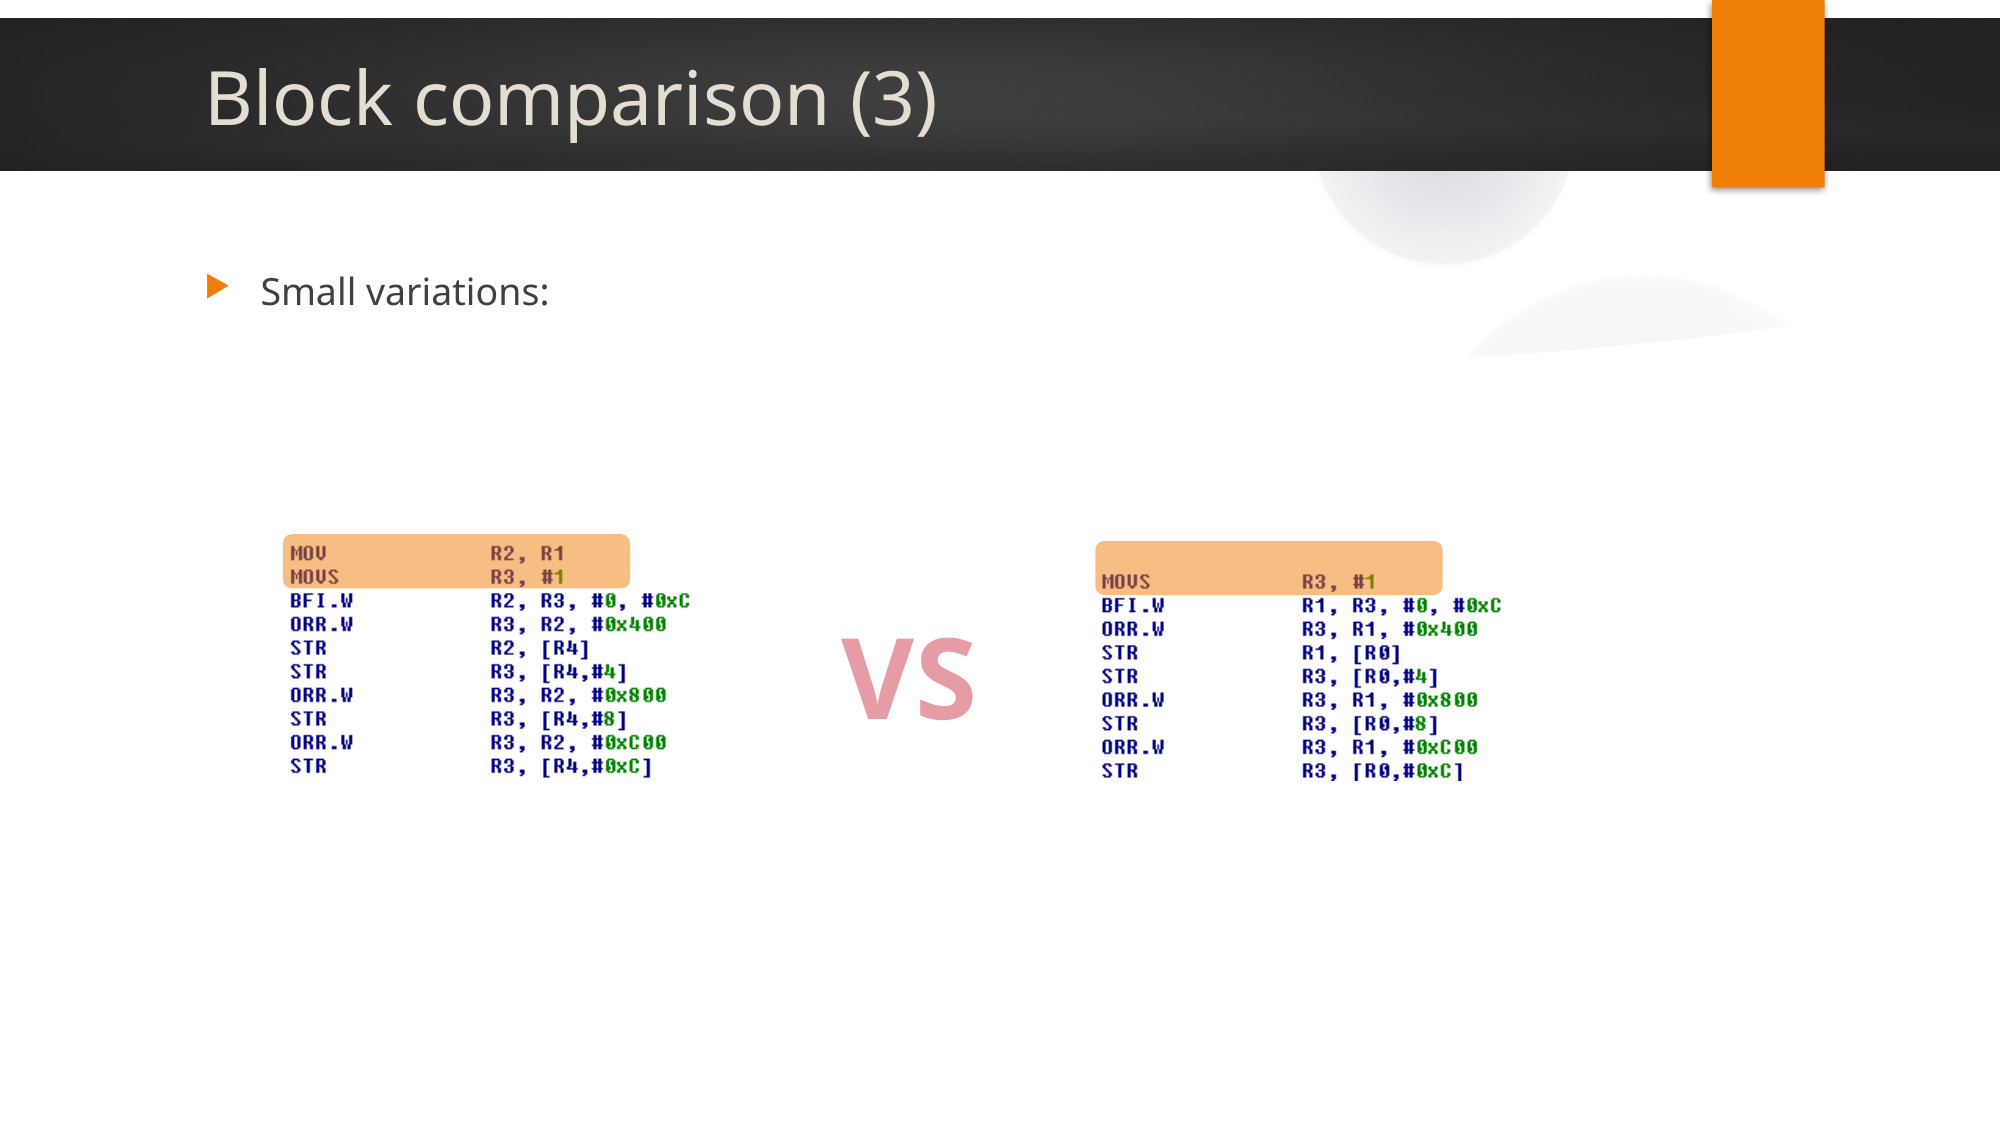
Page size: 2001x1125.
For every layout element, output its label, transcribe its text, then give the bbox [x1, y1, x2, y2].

picture [1094, 570, 1507, 781]
text_box [282, 532, 631, 539]
title Block comparison (3) [189, 37, 1627, 154]
list Small variations: [189, 259, 1638, 1023]
picture [282, 540, 706, 781]
text_box [1093, 539, 1445, 570]
text_box VS [826, 599, 993, 750]
